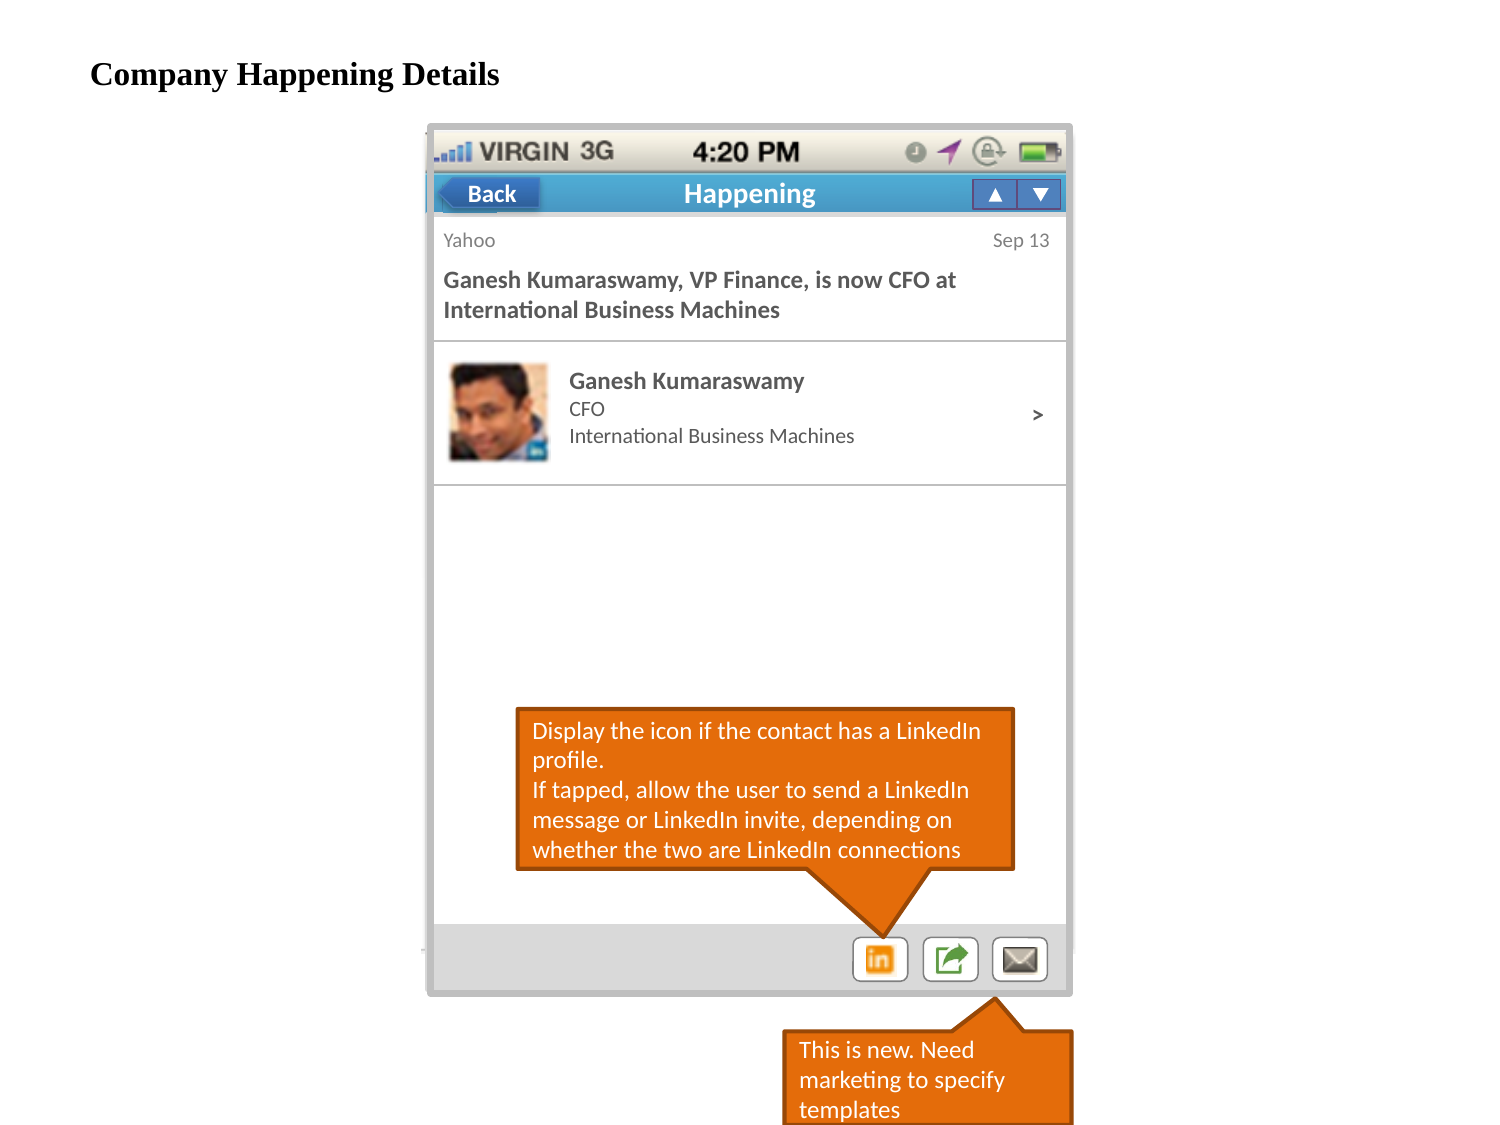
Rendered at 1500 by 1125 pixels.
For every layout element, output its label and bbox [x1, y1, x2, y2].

text_box [75, 45, 775, 101]
picture [421, 124, 1079, 977]
text_box [425, 954, 1074, 1125]
